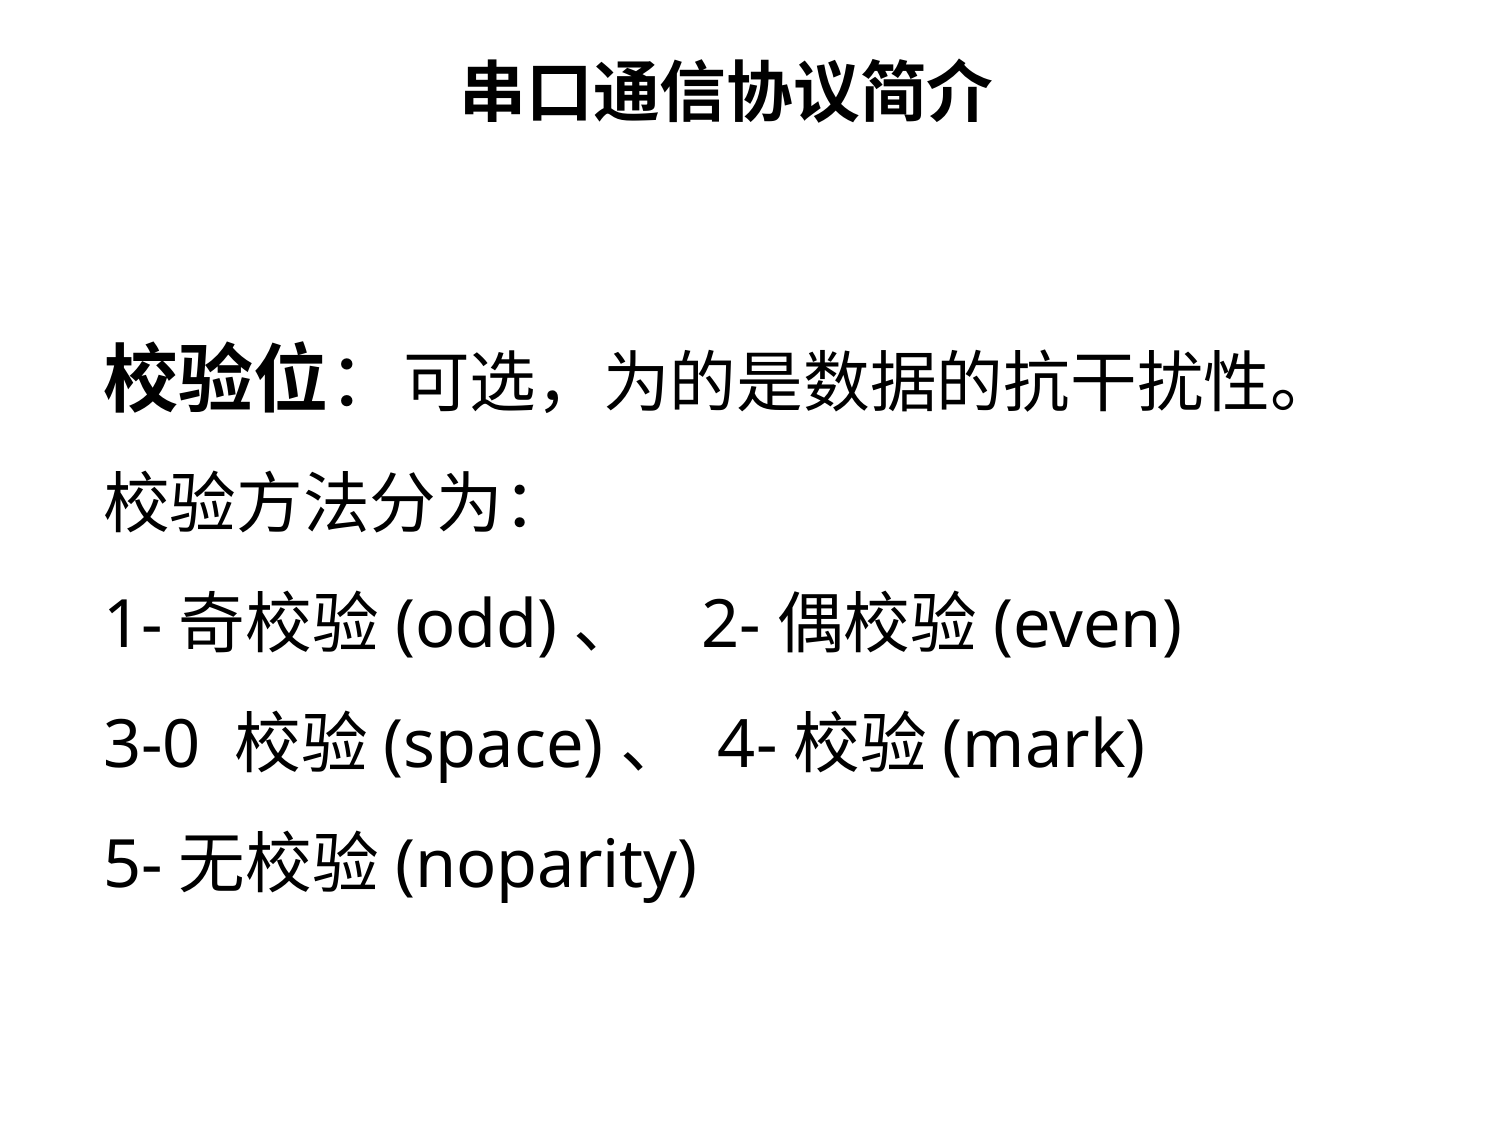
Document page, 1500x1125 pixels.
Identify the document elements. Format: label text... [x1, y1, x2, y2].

text_box 校验位：可选，为的是数据的抗干扰性。 校验方法分为： 1-奇校验(odd)、 2-偶校验(even) 3-0 校验(space)、 4-校验(mark) 5-无校验(noparity) [88, 278, 1400, 909]
text_box 串口通信协议简介 [254, 42, 1200, 138]
